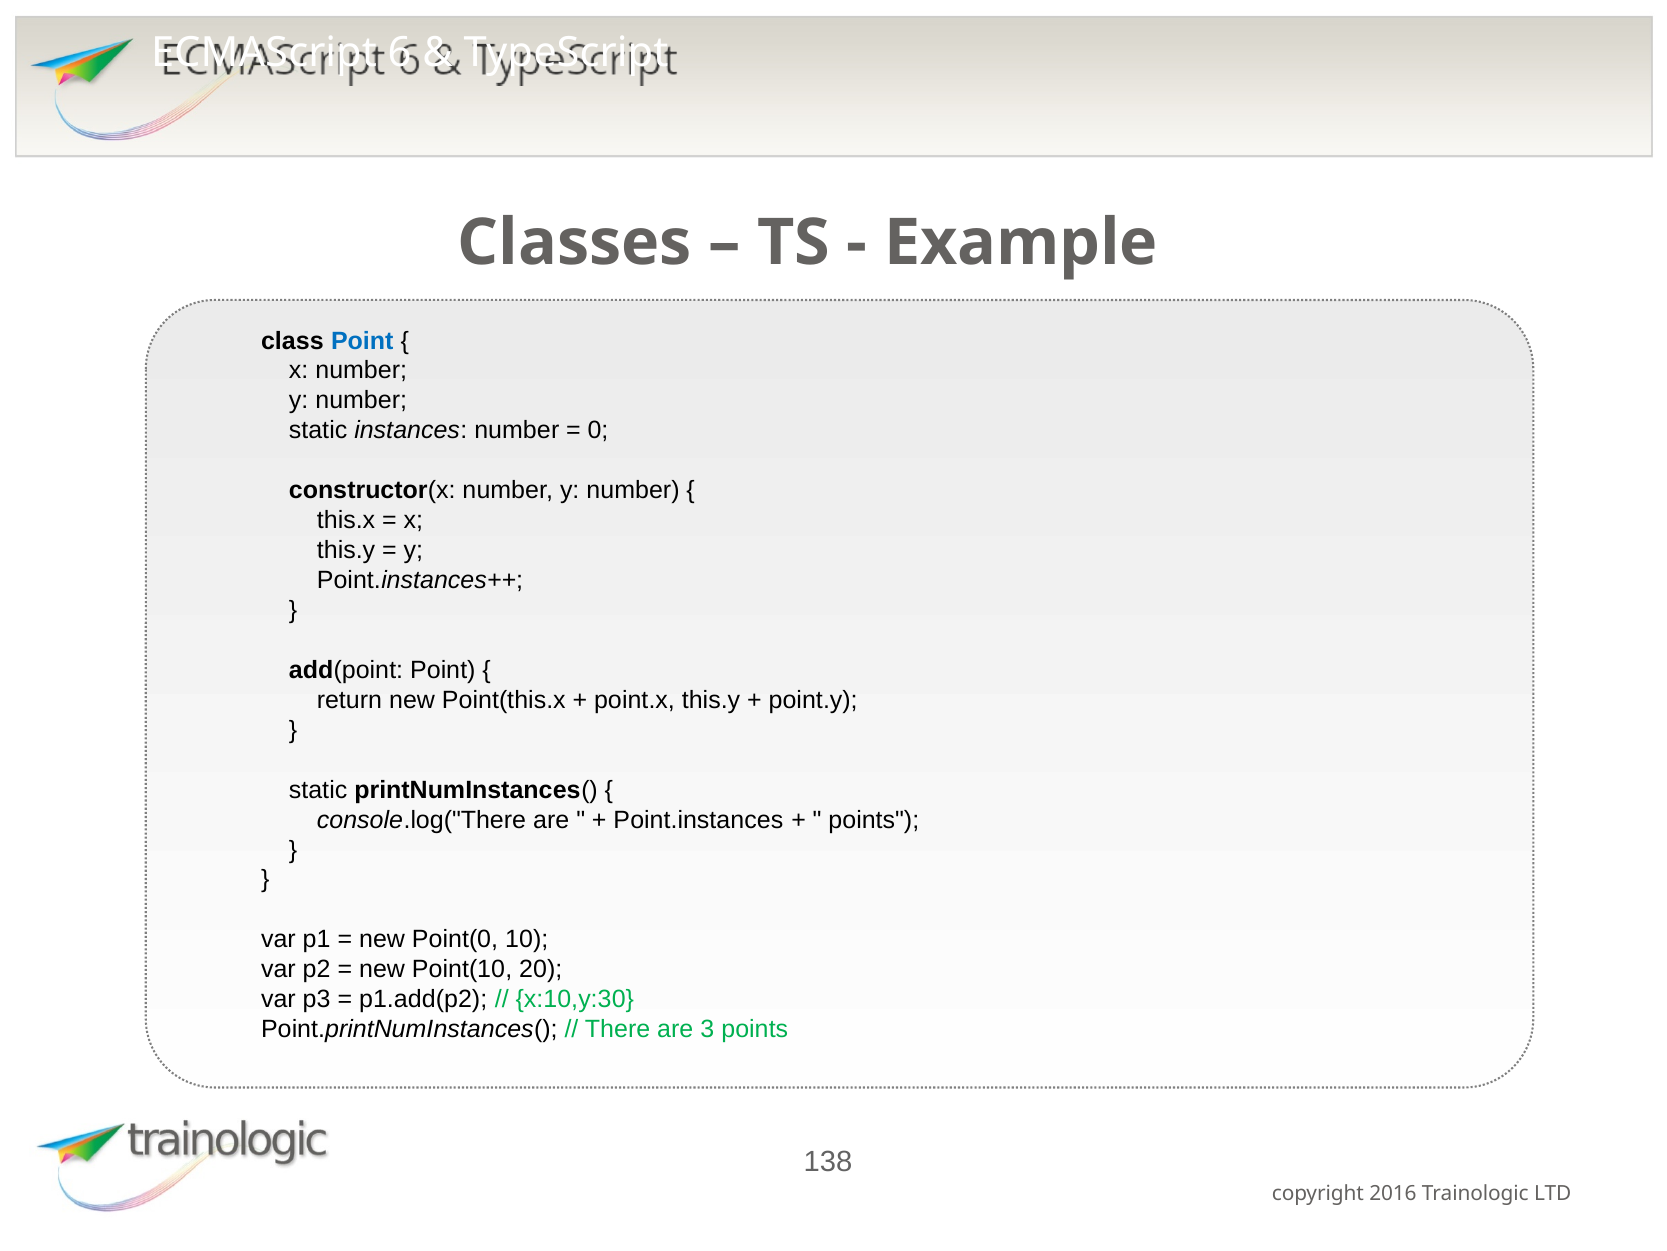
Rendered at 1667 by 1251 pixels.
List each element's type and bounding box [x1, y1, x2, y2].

picture [0, 0, 1667, 1250]
text_box [145, 299, 1534, 1088]
